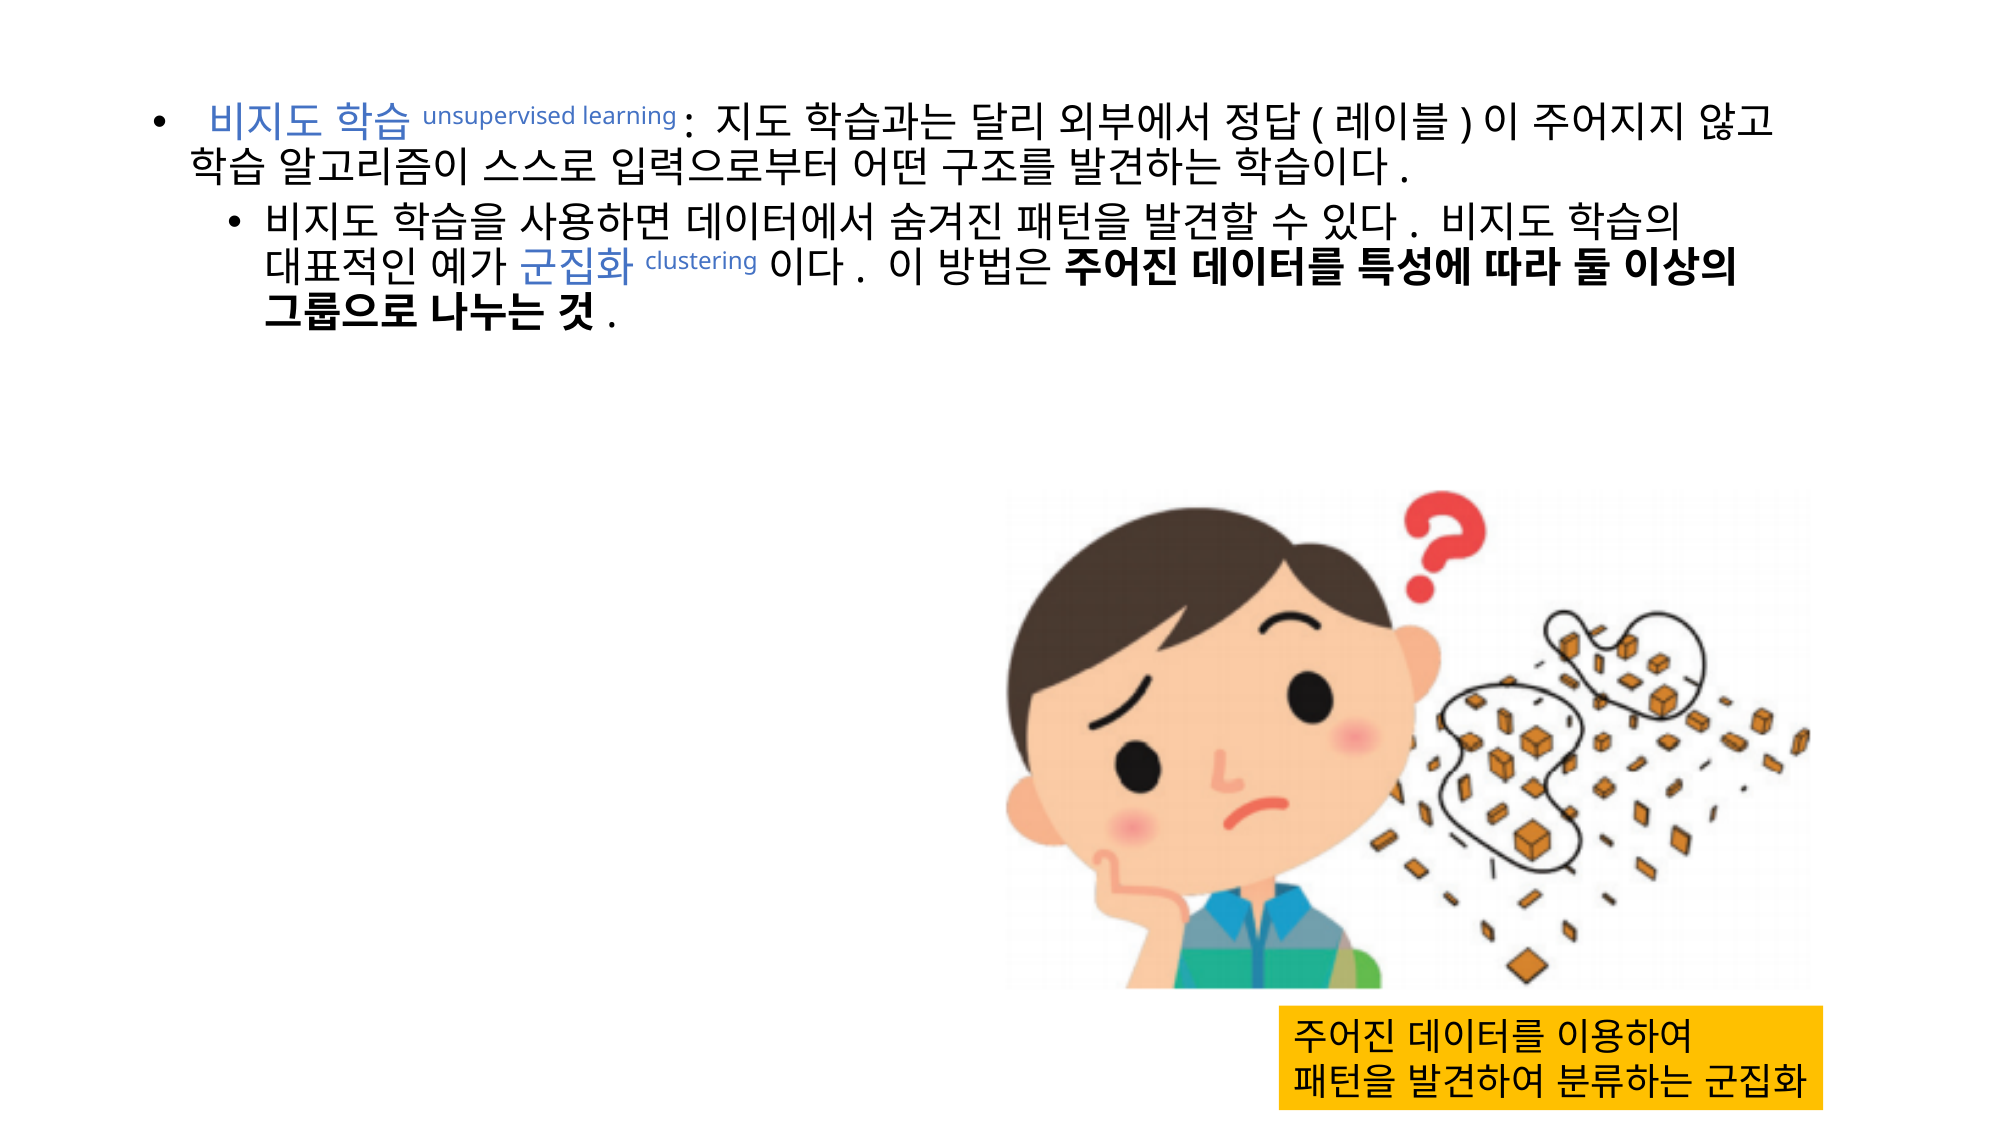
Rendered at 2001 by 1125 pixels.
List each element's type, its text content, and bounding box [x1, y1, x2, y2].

list 비지도 학습unsupervised learning : 지도 학습과는 달리 외부에서 정답(레이블)이 주어지지 않고 학습 알고리즘이 스스로 입력으로부터 어떤 구조를 발견하는 학습이다. 비지도 학습을 사용하면 데이터에서 숨겨진 패턴을 발견할 수 있다. 비지도 학습의 대표적인 예가 군집화clustering이다. 이 방법은 주어진 데이터를 특성에 따라 둘 이상의 그룹으로 나누는 것. [137, 93, 1863, 1014]
text_box 주어진 데이터를 이용하여 패턴을 발견하여 분류하는 군집화 [1278, 1065, 1824, 1111]
picture [963, 423, 1852, 1065]
